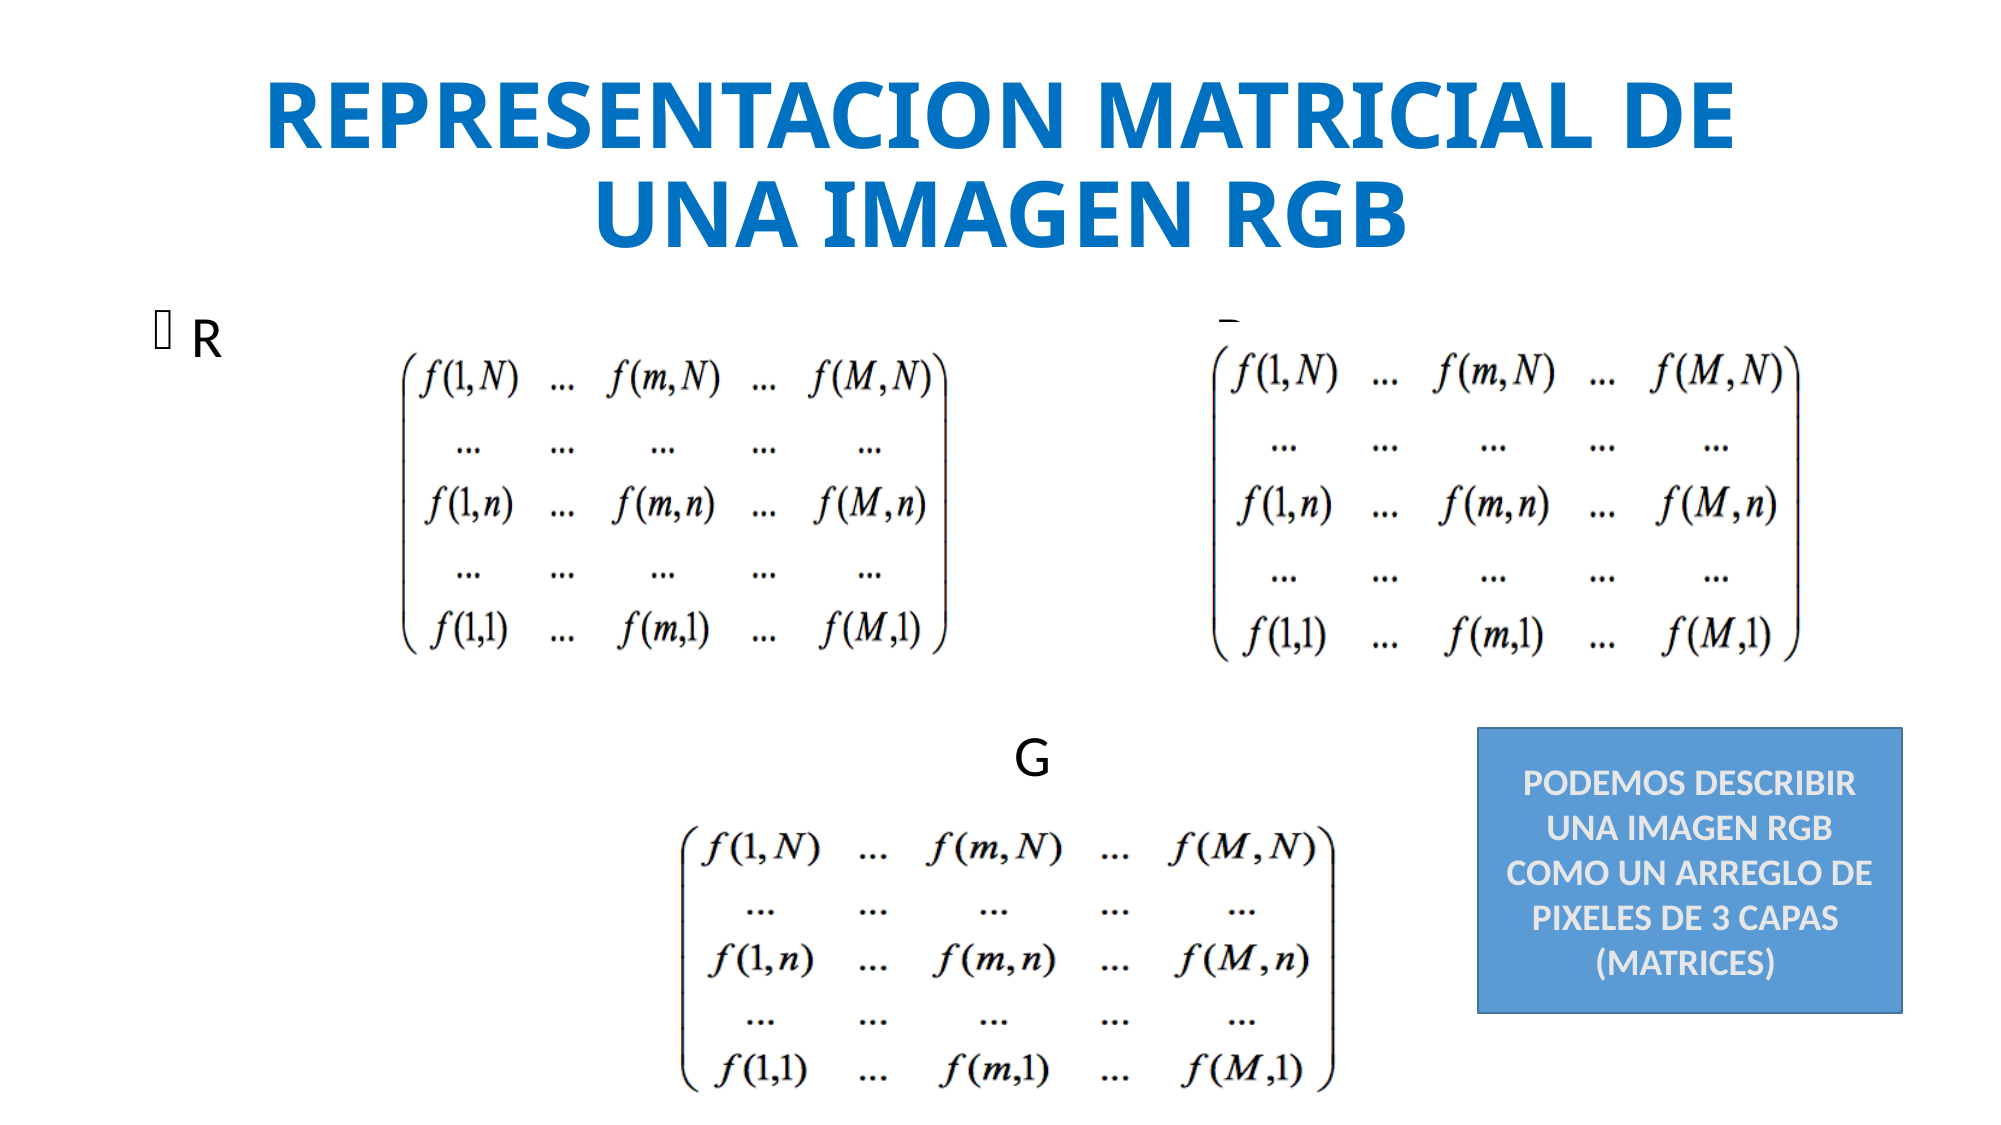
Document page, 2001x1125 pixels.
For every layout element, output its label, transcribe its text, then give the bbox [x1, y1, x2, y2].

text_box PODEMOS DESCRIBIR UNA IMAGEN RGB COMO UN ARREGLO DE PIXELES DE 3 CAPAS (MATRICES) [1477, 727, 1903, 1014]
picture [358, 330, 978, 668]
title REPRESENTACION MATRICIAL DE UNA IMAGEN RGB [138, 60, 1864, 278]
picture [1165, 322, 1833, 676]
list R B G [138, 299, 1864, 1014]
picture [628, 806, 1372, 1104]
